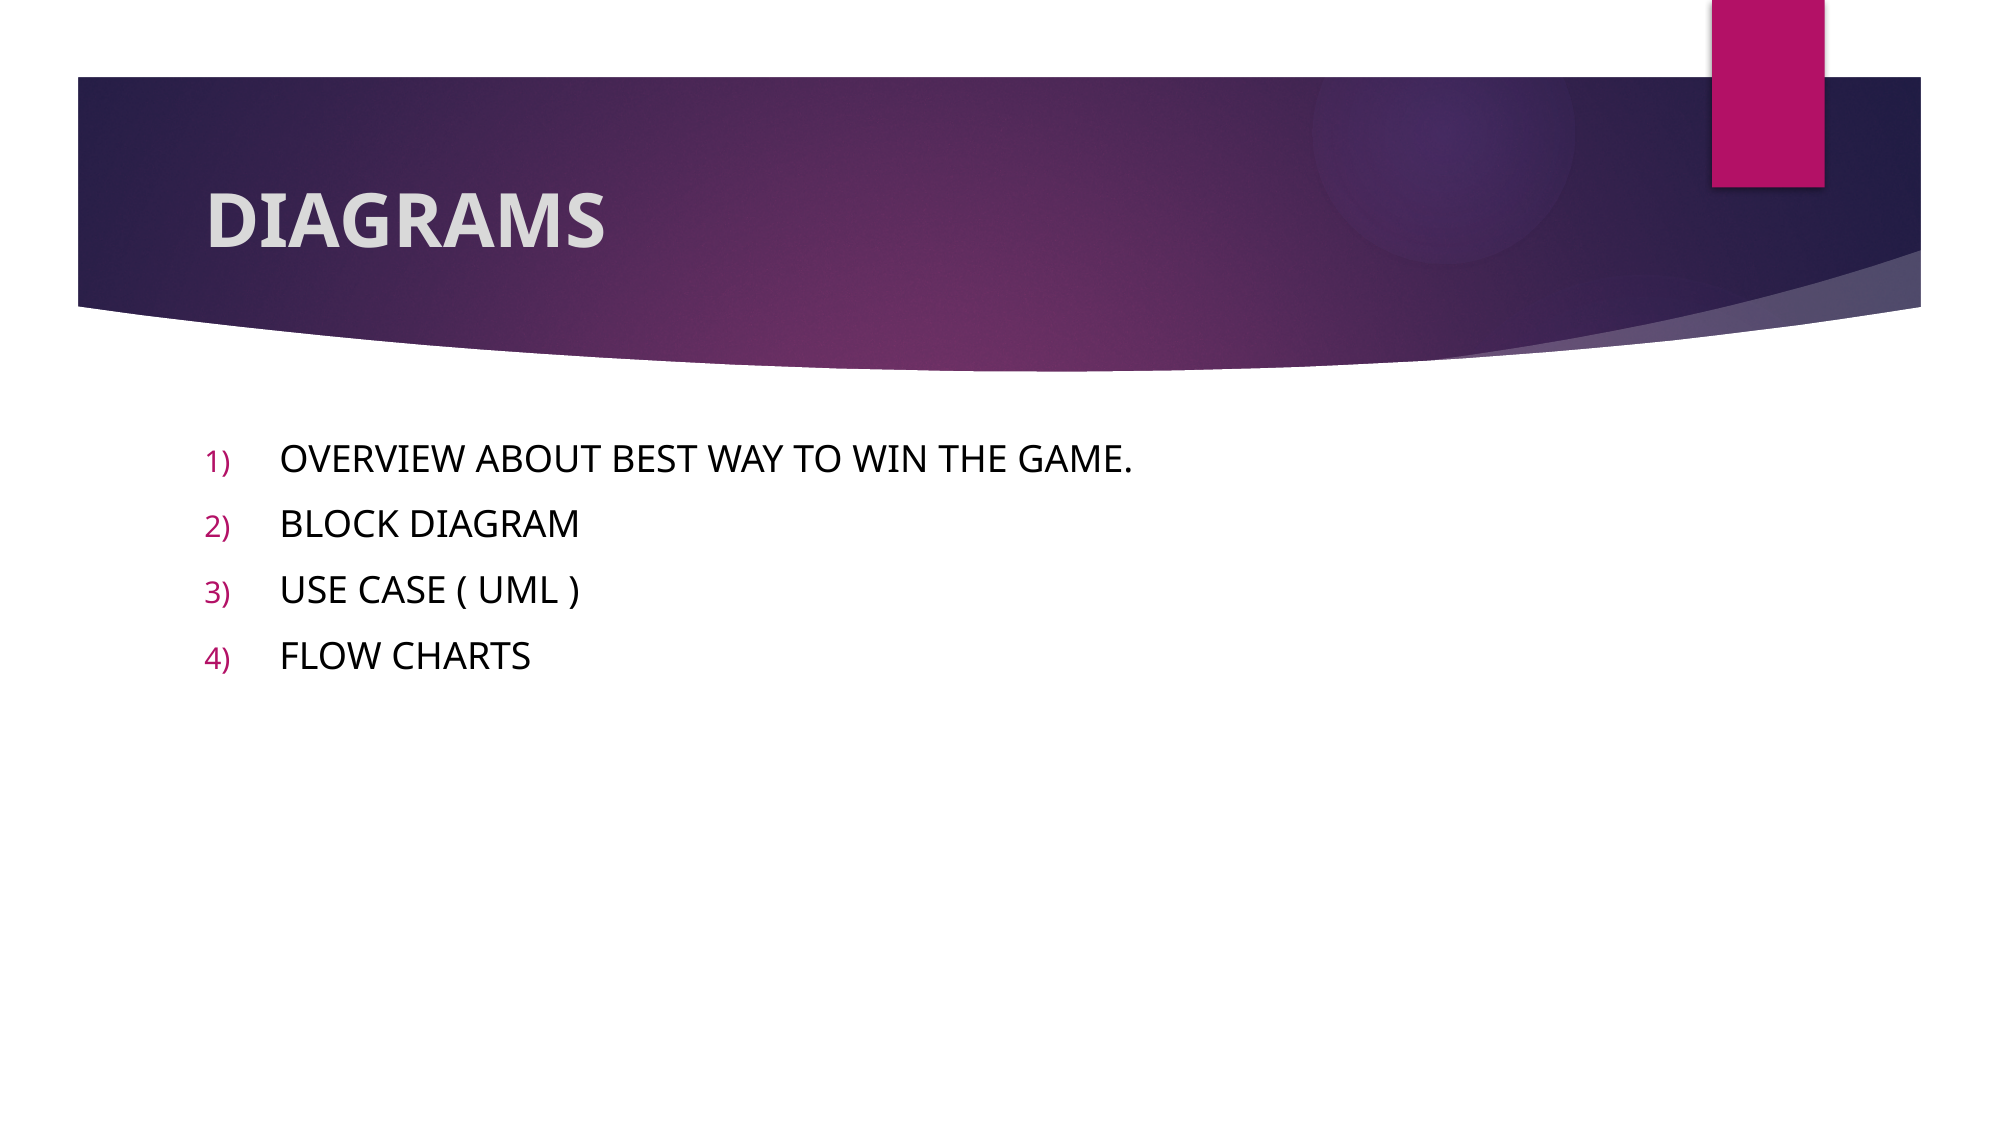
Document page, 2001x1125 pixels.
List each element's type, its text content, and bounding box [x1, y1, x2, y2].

list OVERVIEW ABOUT BEST WAY TO WIN THE GAME. BLOCK DIAGRAM USE CASE ( UML ) FLOW CHARTS [189, 427, 1638, 988]
title DIAGRAMS [189, 159, 1627, 276]
